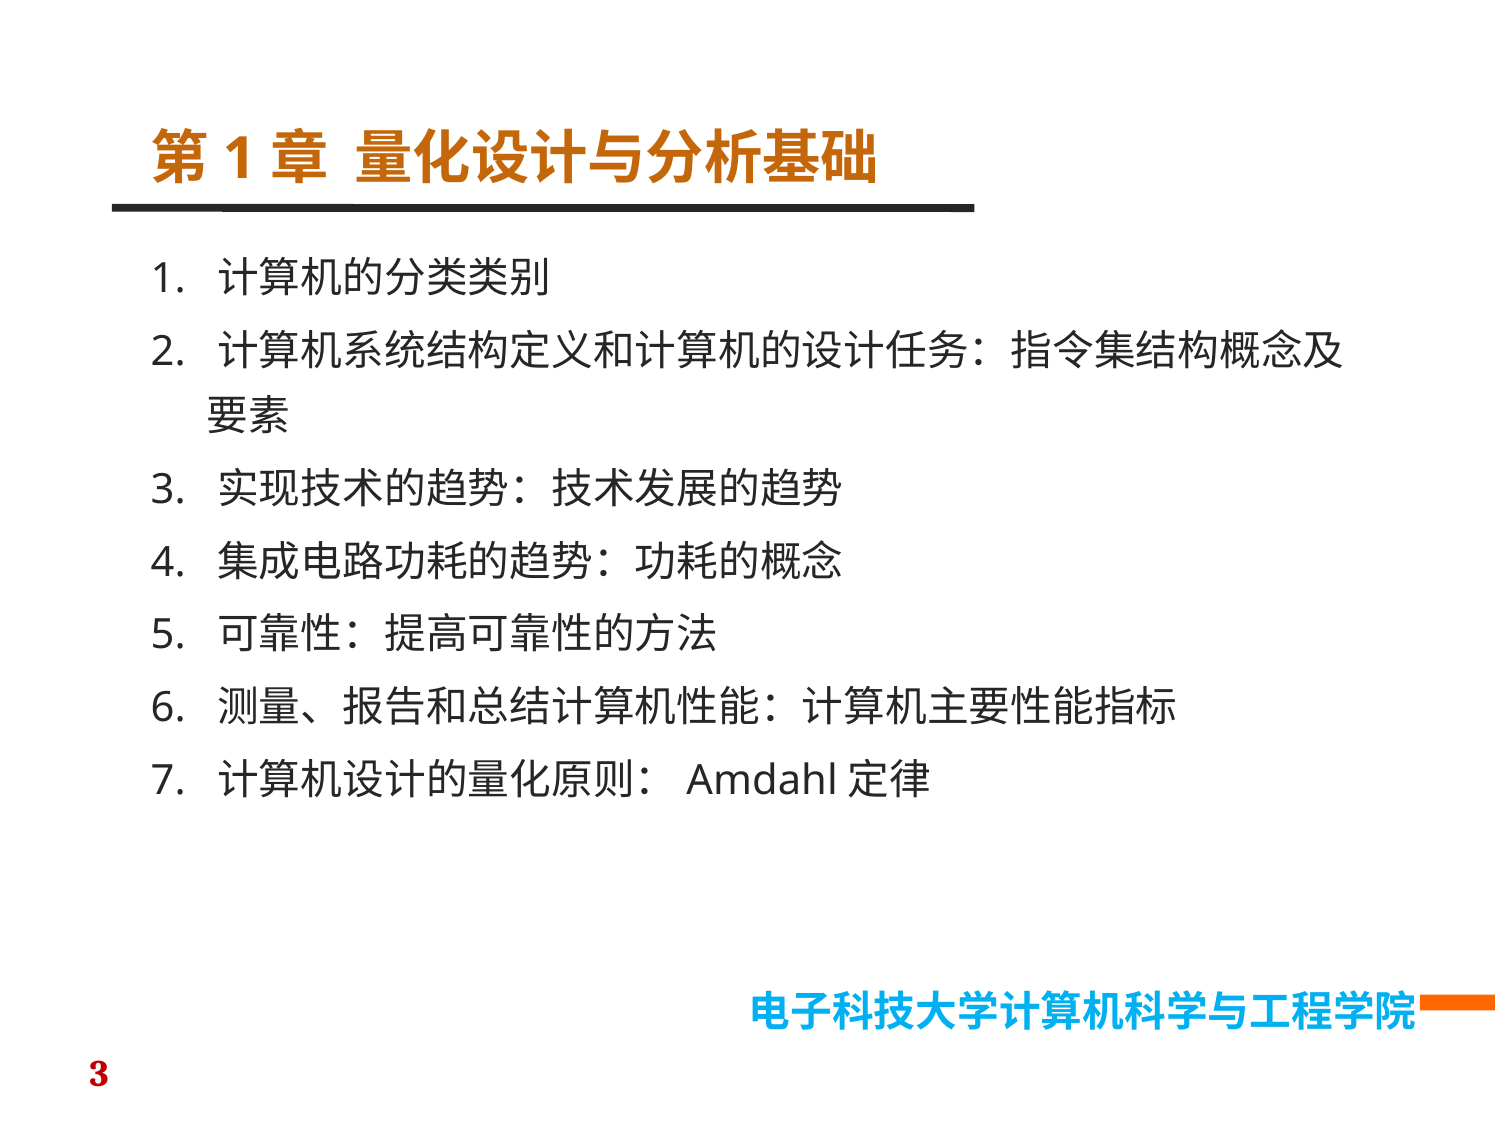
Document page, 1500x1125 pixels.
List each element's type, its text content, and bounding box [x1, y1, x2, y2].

text_box 第1章 量化设计与分析基础 1. 计算机的分类类别 2. 计算机系统结构定义和计算机的设计任务：指令集结构概念及要素 3. 实现技术的趋势：技术发展的趋势 4. 集成电路功耗的趋势：功耗的概念 5. 可靠性：提高可靠性的方法 6. 测量、报告和总结计算机性能：计算机主要性能指标 7. 计算机设计的量化原则：Amdahl定律 [135, 78, 1377, 811]
